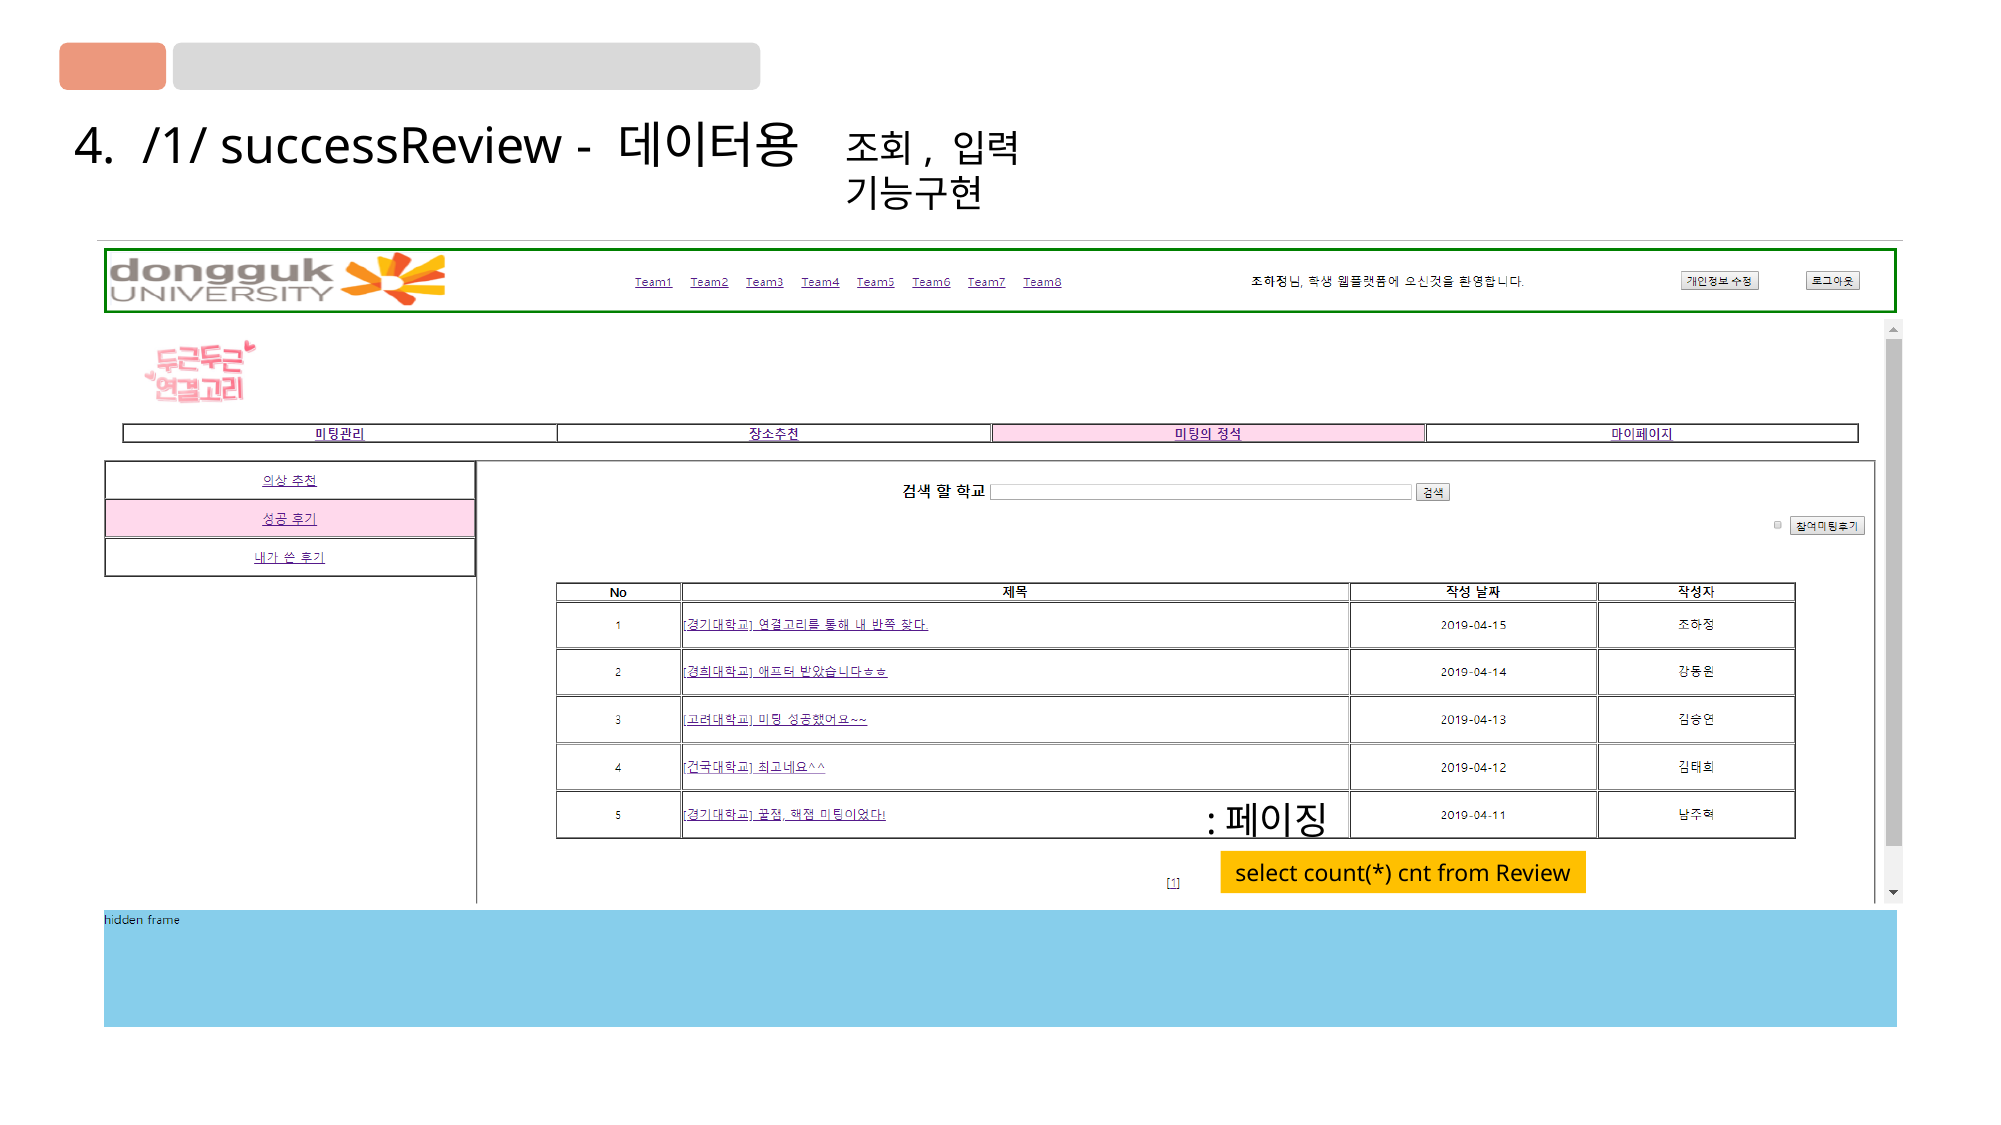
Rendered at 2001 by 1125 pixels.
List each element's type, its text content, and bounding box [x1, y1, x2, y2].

text_box 4. /1/ successReview - 데이터용 [59, 106, 911, 181]
text_box [57, 41, 168, 92]
picture [97, 238, 1903, 1034]
text_box [171, 41, 762, 92]
text_box 조회, 입력 기능구현 [830, 117, 1169, 223]
